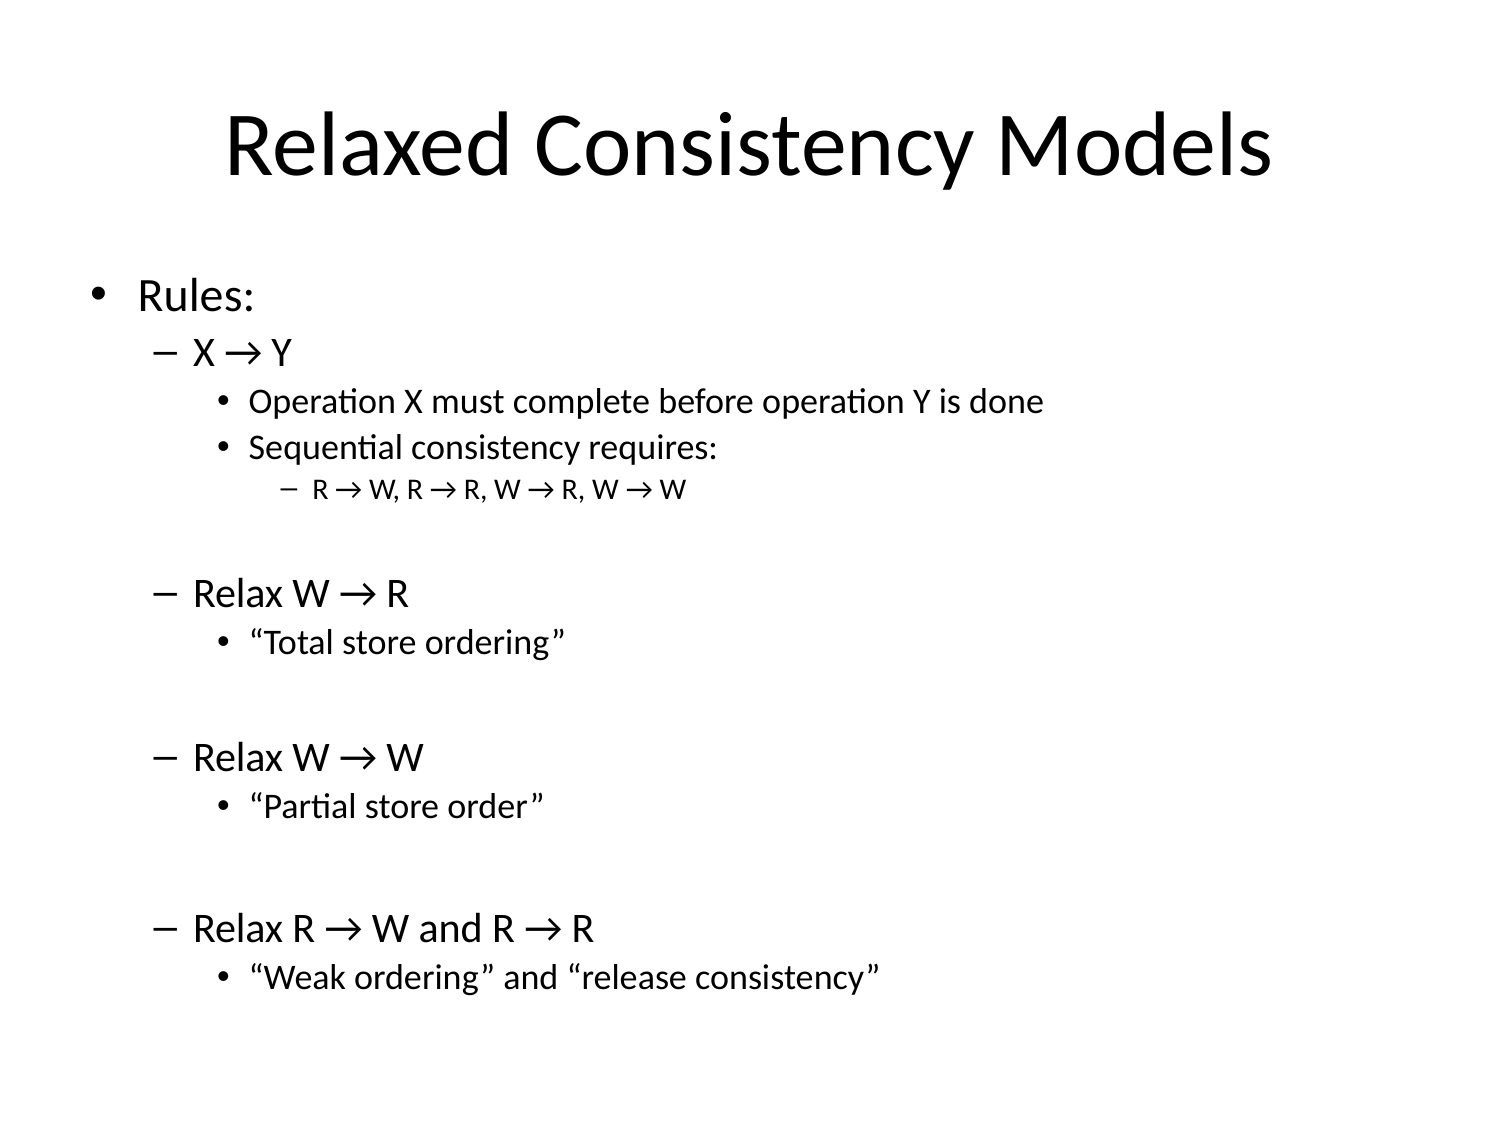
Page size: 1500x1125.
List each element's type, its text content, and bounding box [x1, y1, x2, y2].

title Relaxed Consistency Models [75, 45, 1425, 233]
list Rules: X → Y Operation X must complete before operation Y is done Sequential consistency requires: R → W, R → R, W → R, W → W Relax W → R “Total store ordering” Relax W → W “Partial store order” Relax R → W and R → R “Weak ordering” and “release consistency” [75, 262, 1425, 1005]
